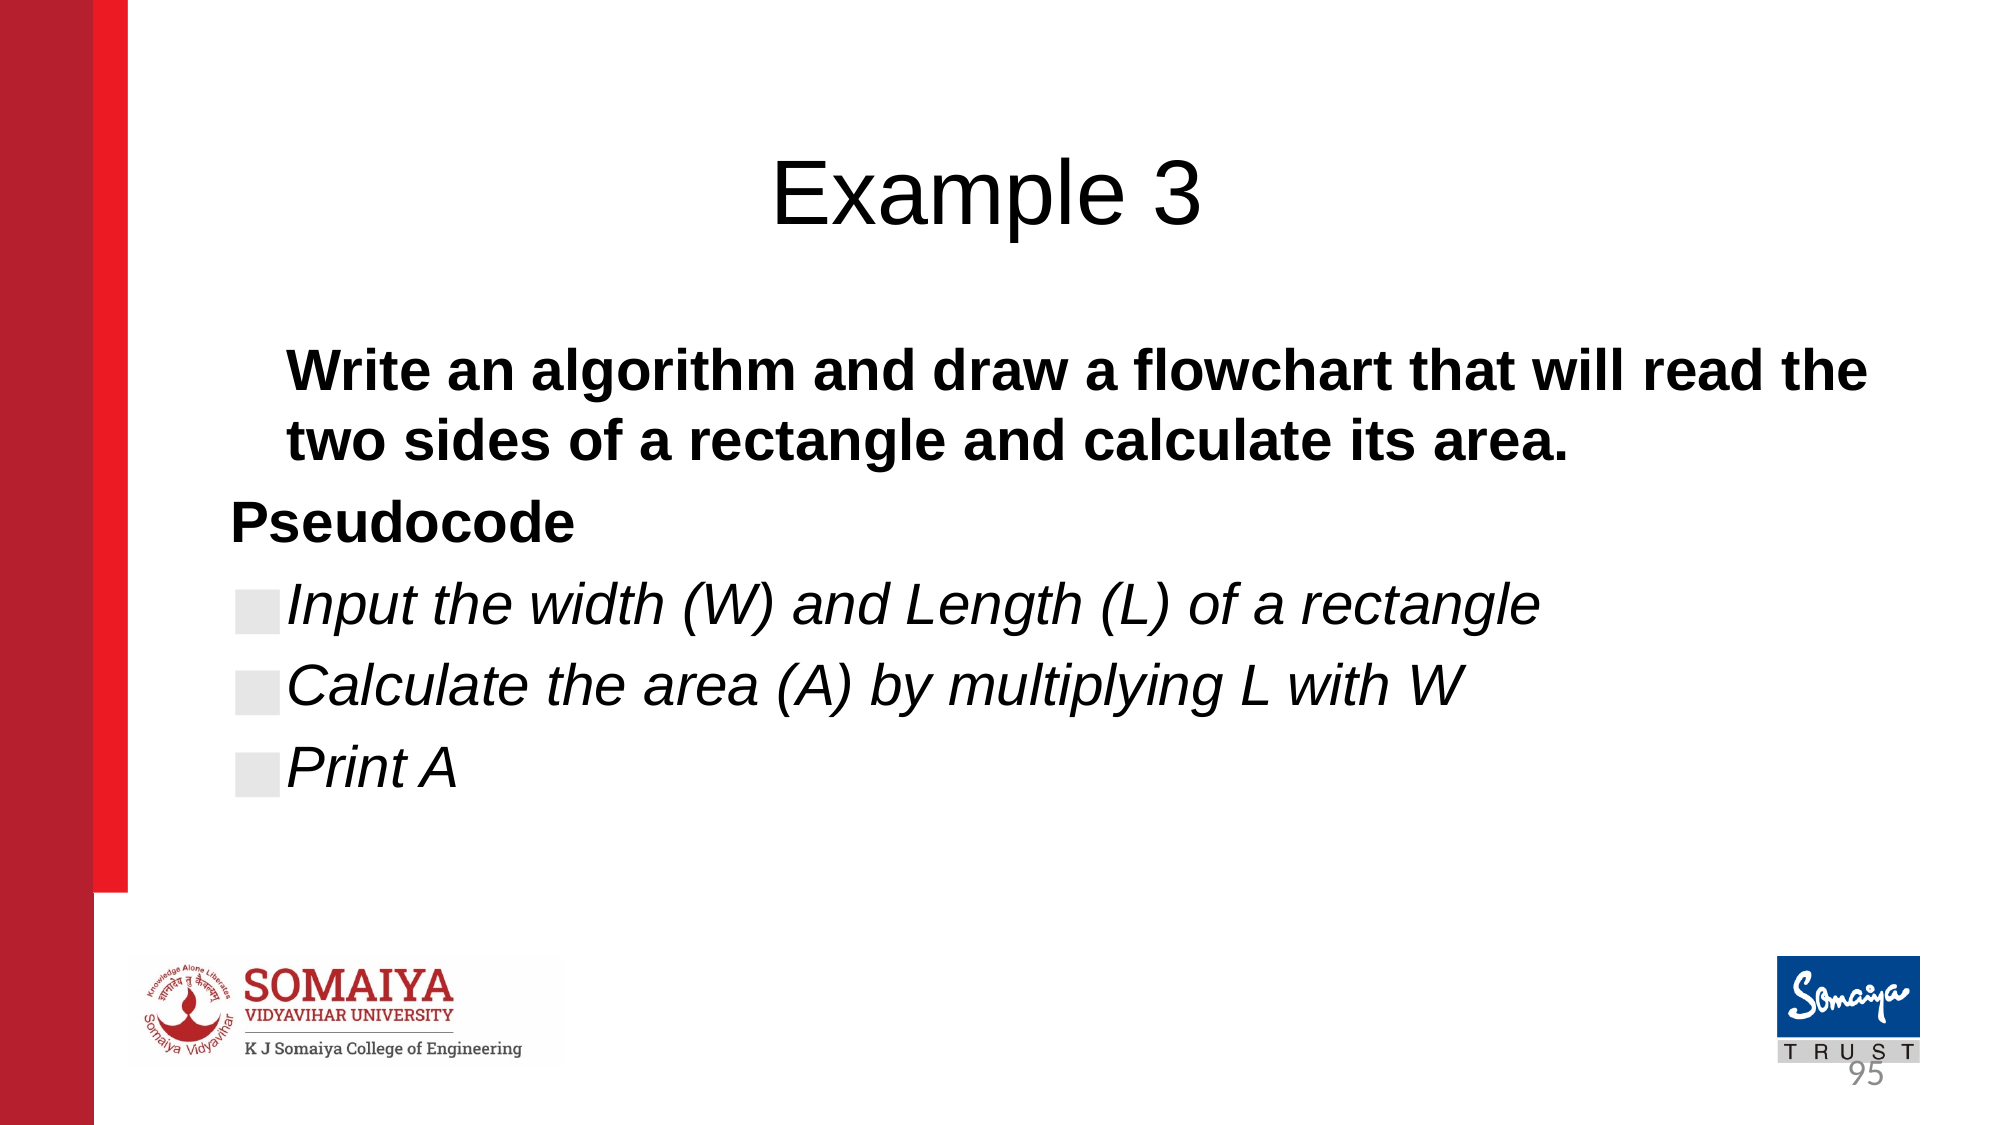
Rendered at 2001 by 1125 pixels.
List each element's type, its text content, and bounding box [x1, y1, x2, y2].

title Example 3 [99, 75, 1900, 300]
picture [1777, 956, 1920, 1063]
picture [0, 0, 128, 1125]
picture [127, 956, 564, 1066]
list Write an algorithm and draw a flowchart that will read the two sides of a rectangle and calculate its area. Pseudocode Input the width (W) and Length (L) of a rectangle Calculate the area (A) by multiplying L with W Print A [215, 324, 1900, 963]
slide_number 95 [1433, 1025, 1900, 1100]
